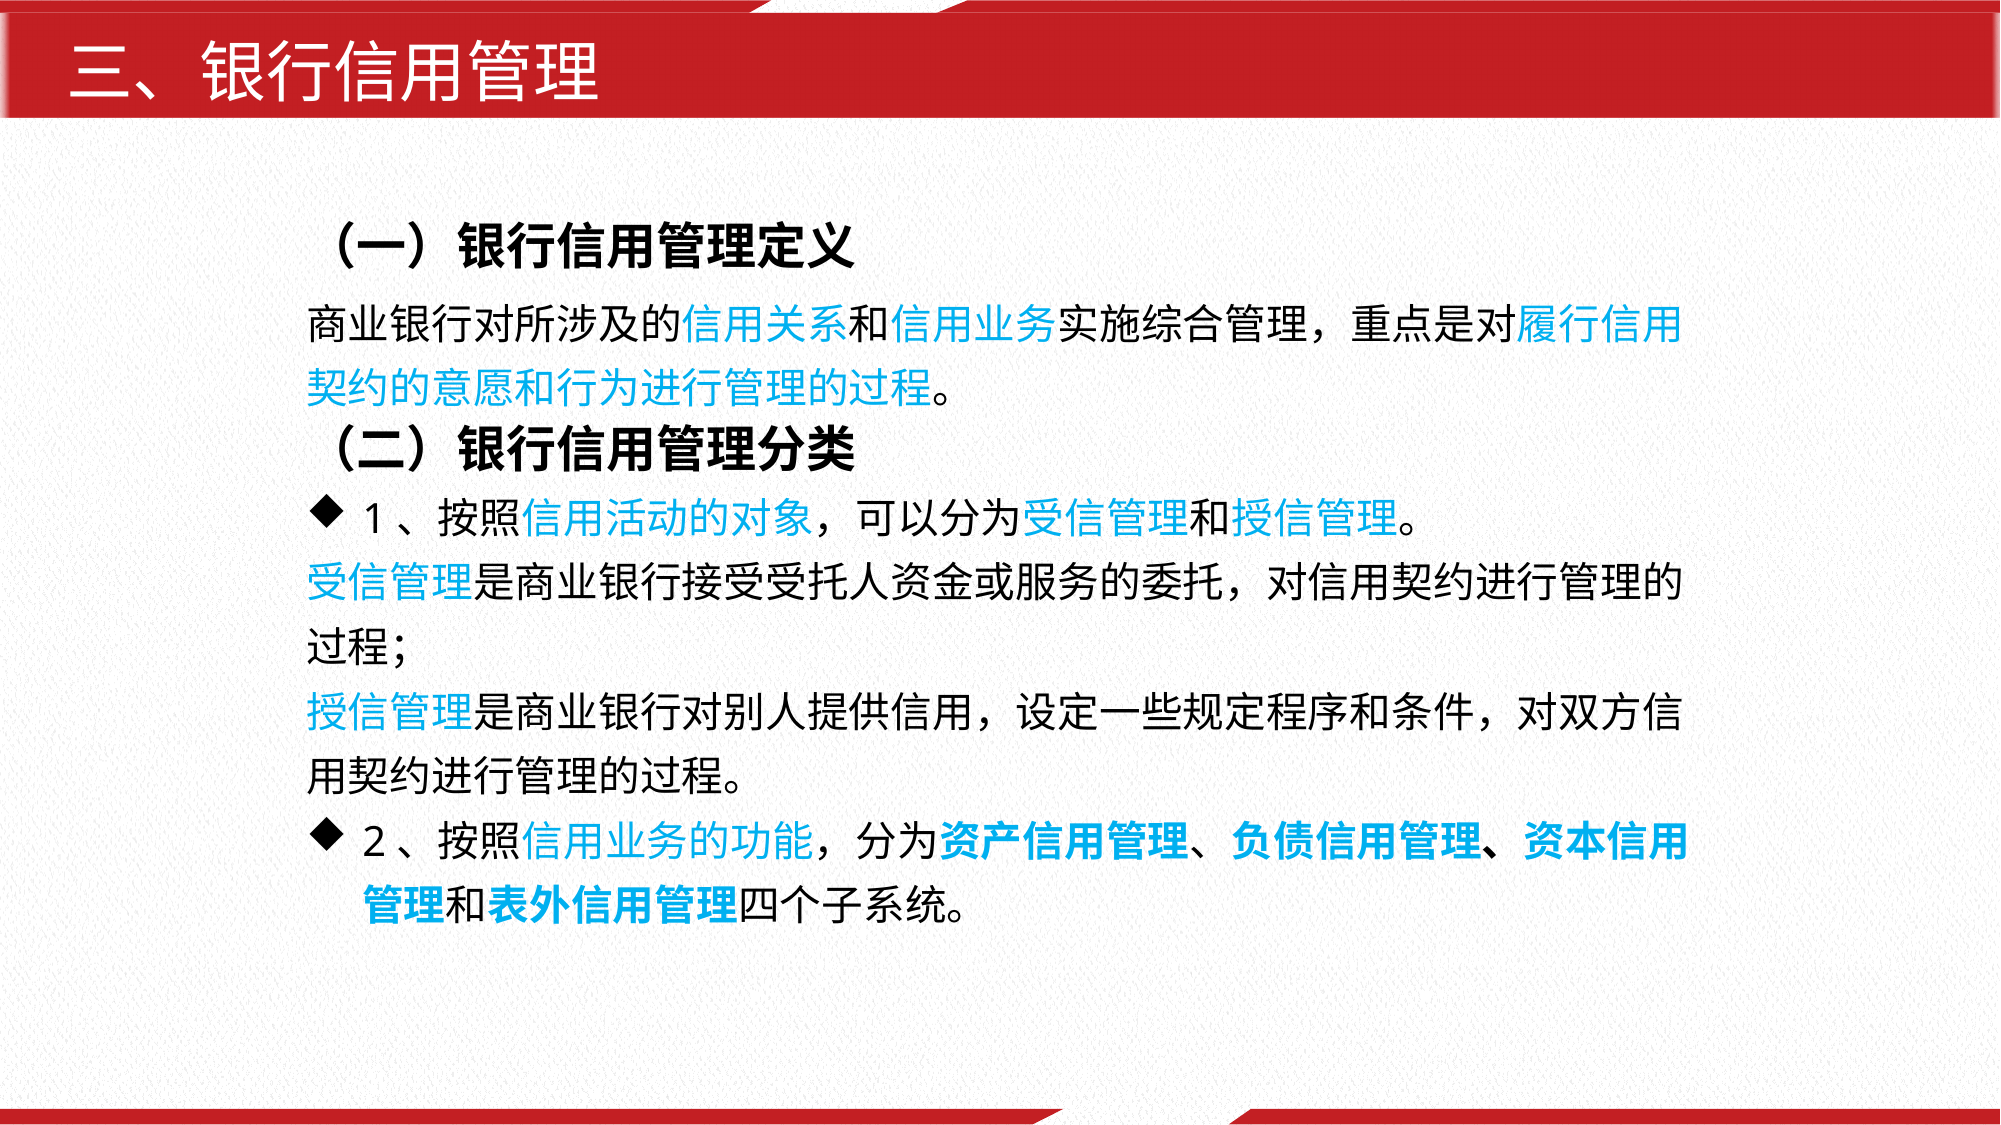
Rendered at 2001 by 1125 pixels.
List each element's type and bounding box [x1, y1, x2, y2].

text_box [0, 118, 2000, 1125]
picture [0, 12, 2000, 118]
text_box [0, 0, 2000, 12]
